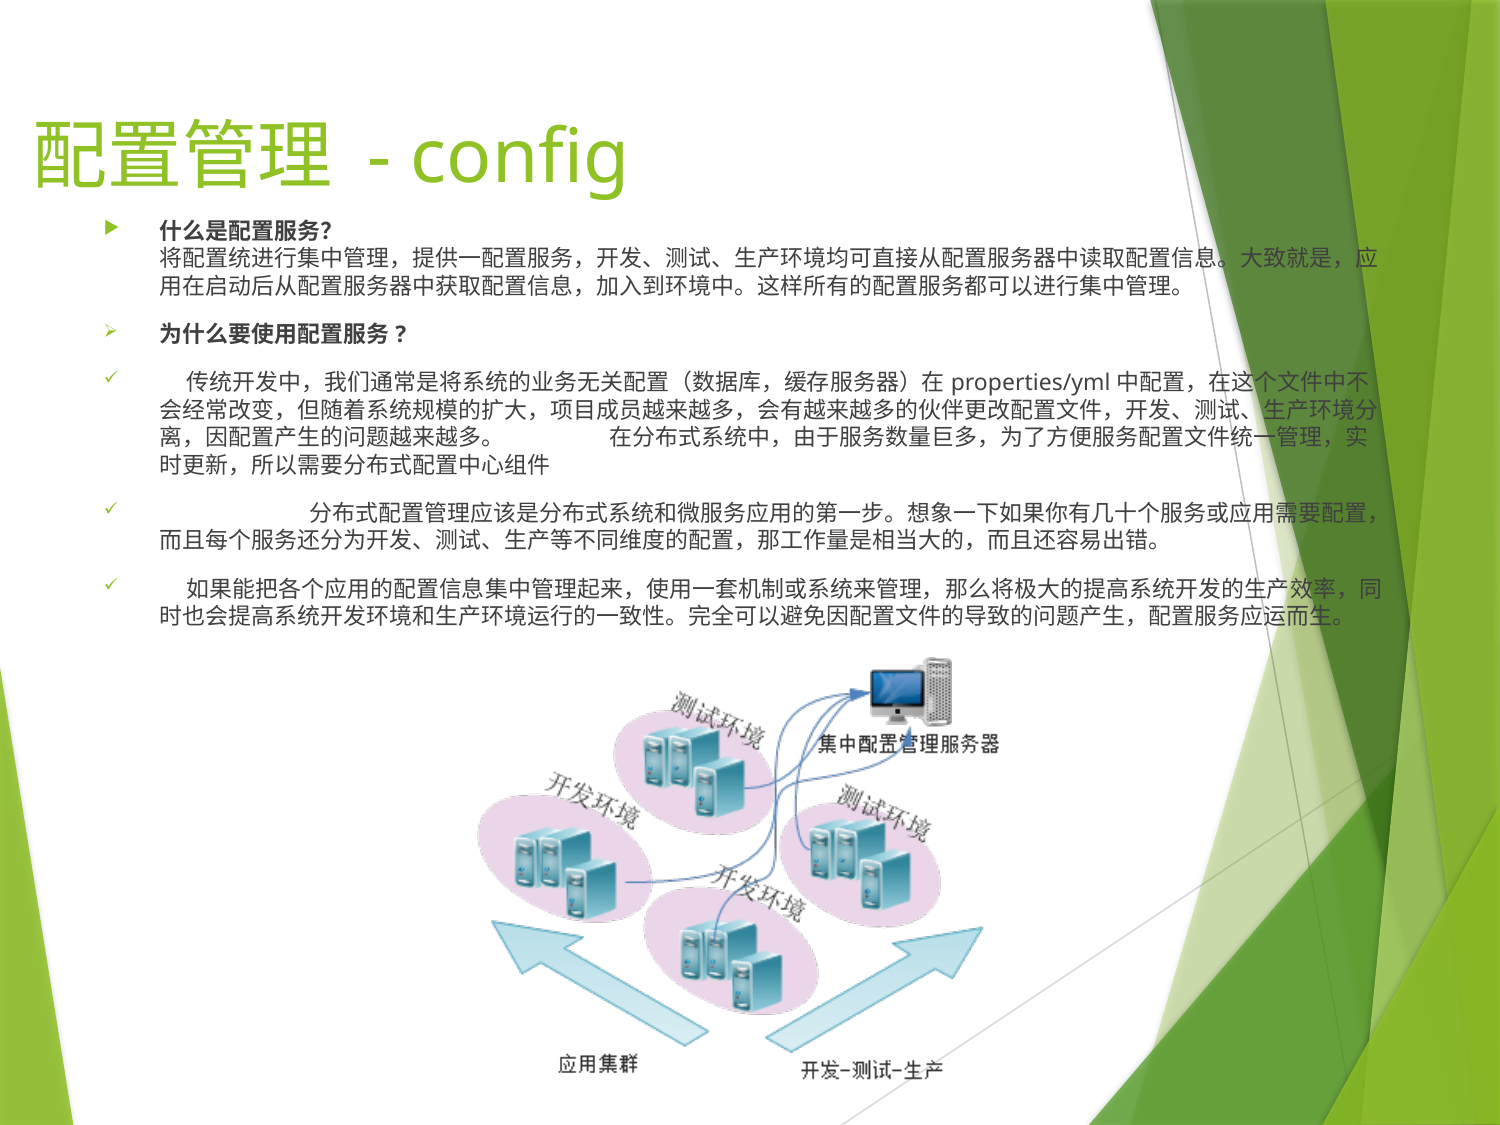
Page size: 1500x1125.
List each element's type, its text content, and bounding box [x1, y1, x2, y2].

title 配置管理 - config [17, 99, 1059, 317]
picture [475, 656, 1013, 1085]
list 什么是配置服务？ 将配置统进行集中管理，提供一配置服务，开发、测试、生产环境均可直接从配置服务器中读取配置信息。大致就是，应用在启动后从配置服务器中获取配置信息，加入到环境中。这样所有的配置服务都可以进行集中管理。 为什么要使用配置服务? 传统开发中，我们通常是将系统的业务无关配置（数据库，缓存服务器）在properties/yml中配置，在这个文件中不会经常改变，但随着系统规模的扩大，项目成员越来越多，会有越来越多的伙伴更改配置文件，开发、测试、生产环境分离，因配置产生的问题越来越多。 在分布式系统中，由于服务数量巨多，为了方便服务配置文件统一管理，实时更新，所以需要分布式配置中心组件 分布式配置管理应该是分布式系统和微服务应用的第一步。想象一下如果你有几十个服务或应用需要配置，而且每个服务还分为开发、测试、生产等不同维度的配置，那工作量是相当大的，而且还容易出错。 如果能把各个应用的配置信息集中管理起来，使用一套机制或系统来管理，那么将极大的提高系统开发的生产效率，同时也会提高系统开发环境和生产环境运行的一致性。完全可以避免因配置文件的导致的问题产生，配置服务应运而生。 [88, 208, 1400, 646]
